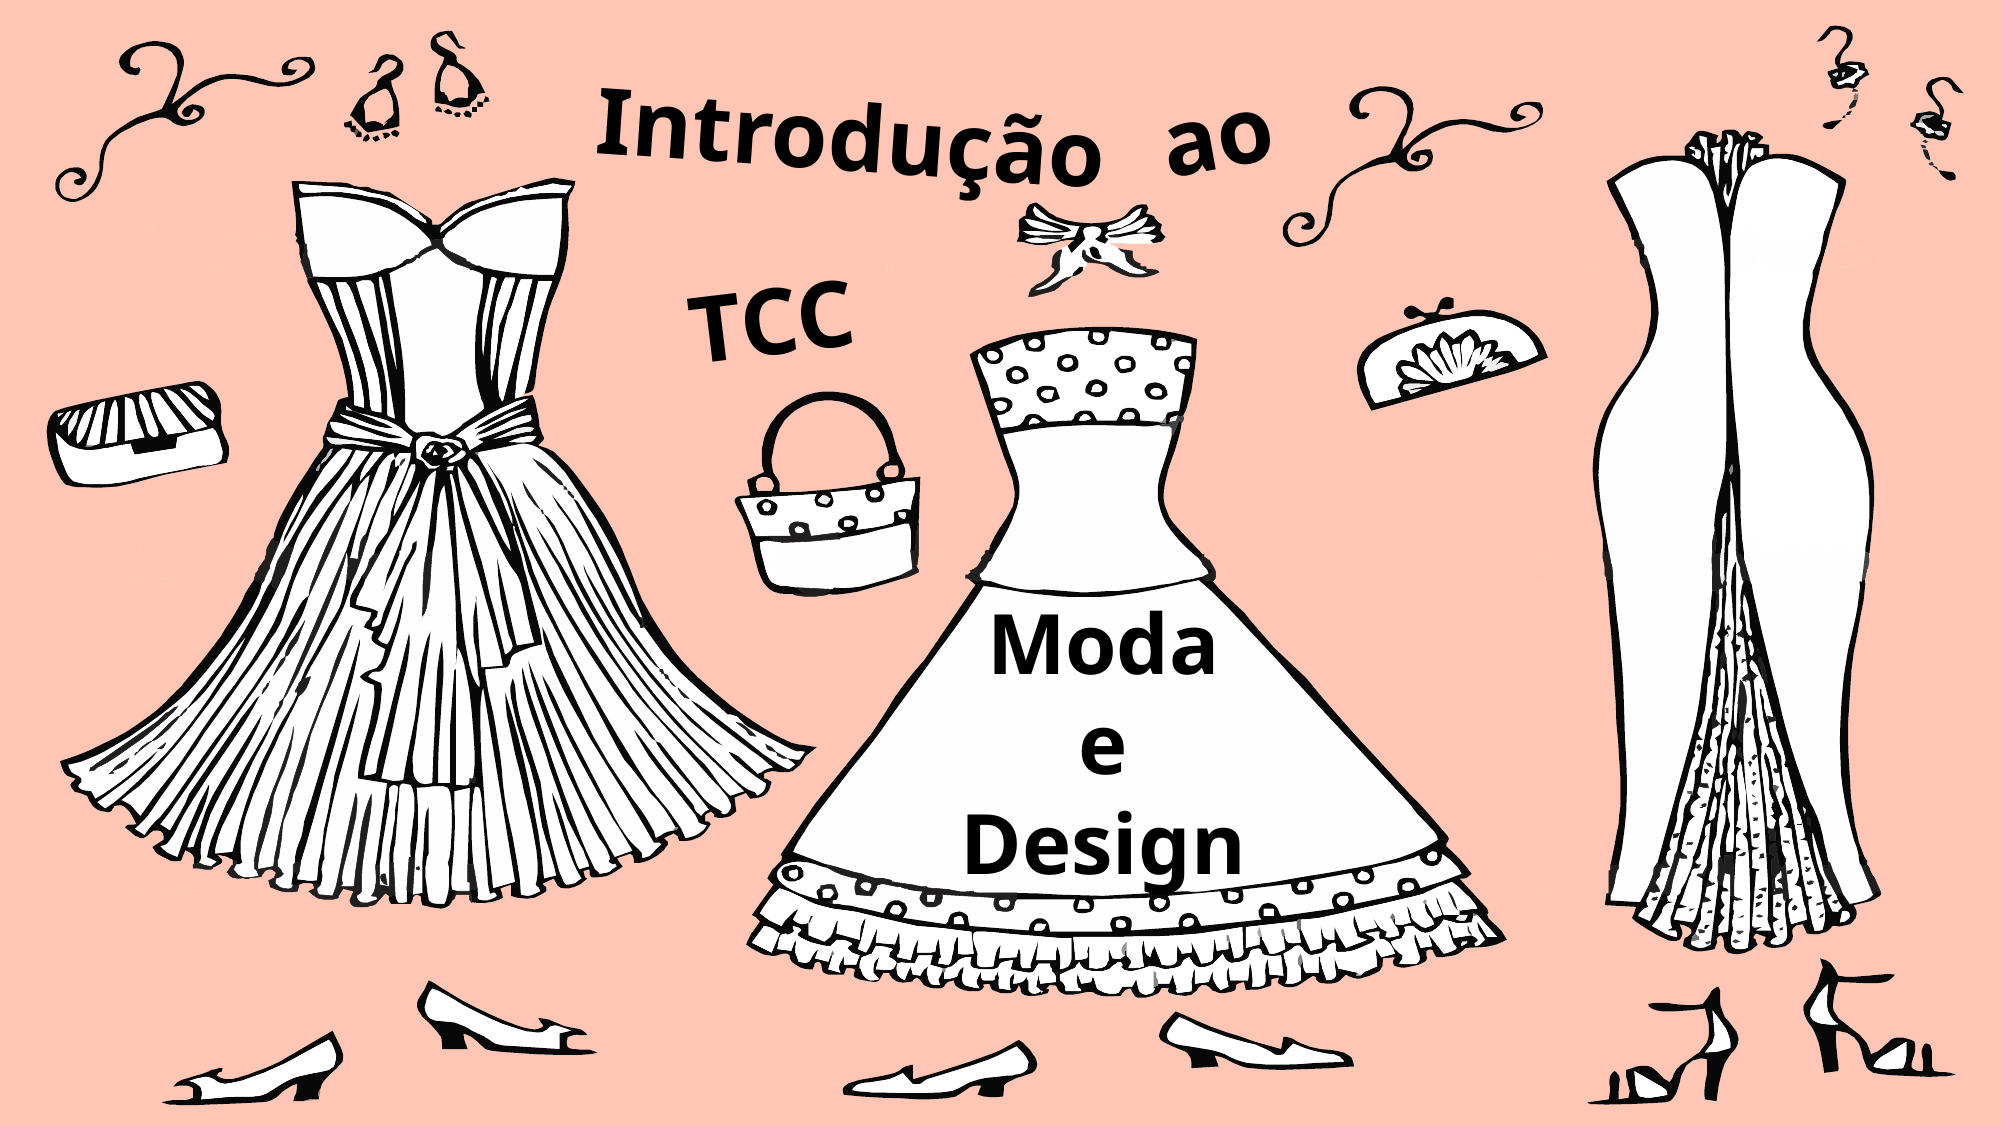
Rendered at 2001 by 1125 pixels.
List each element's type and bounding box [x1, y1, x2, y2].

text_box [0, 0, 2000, 1125]
